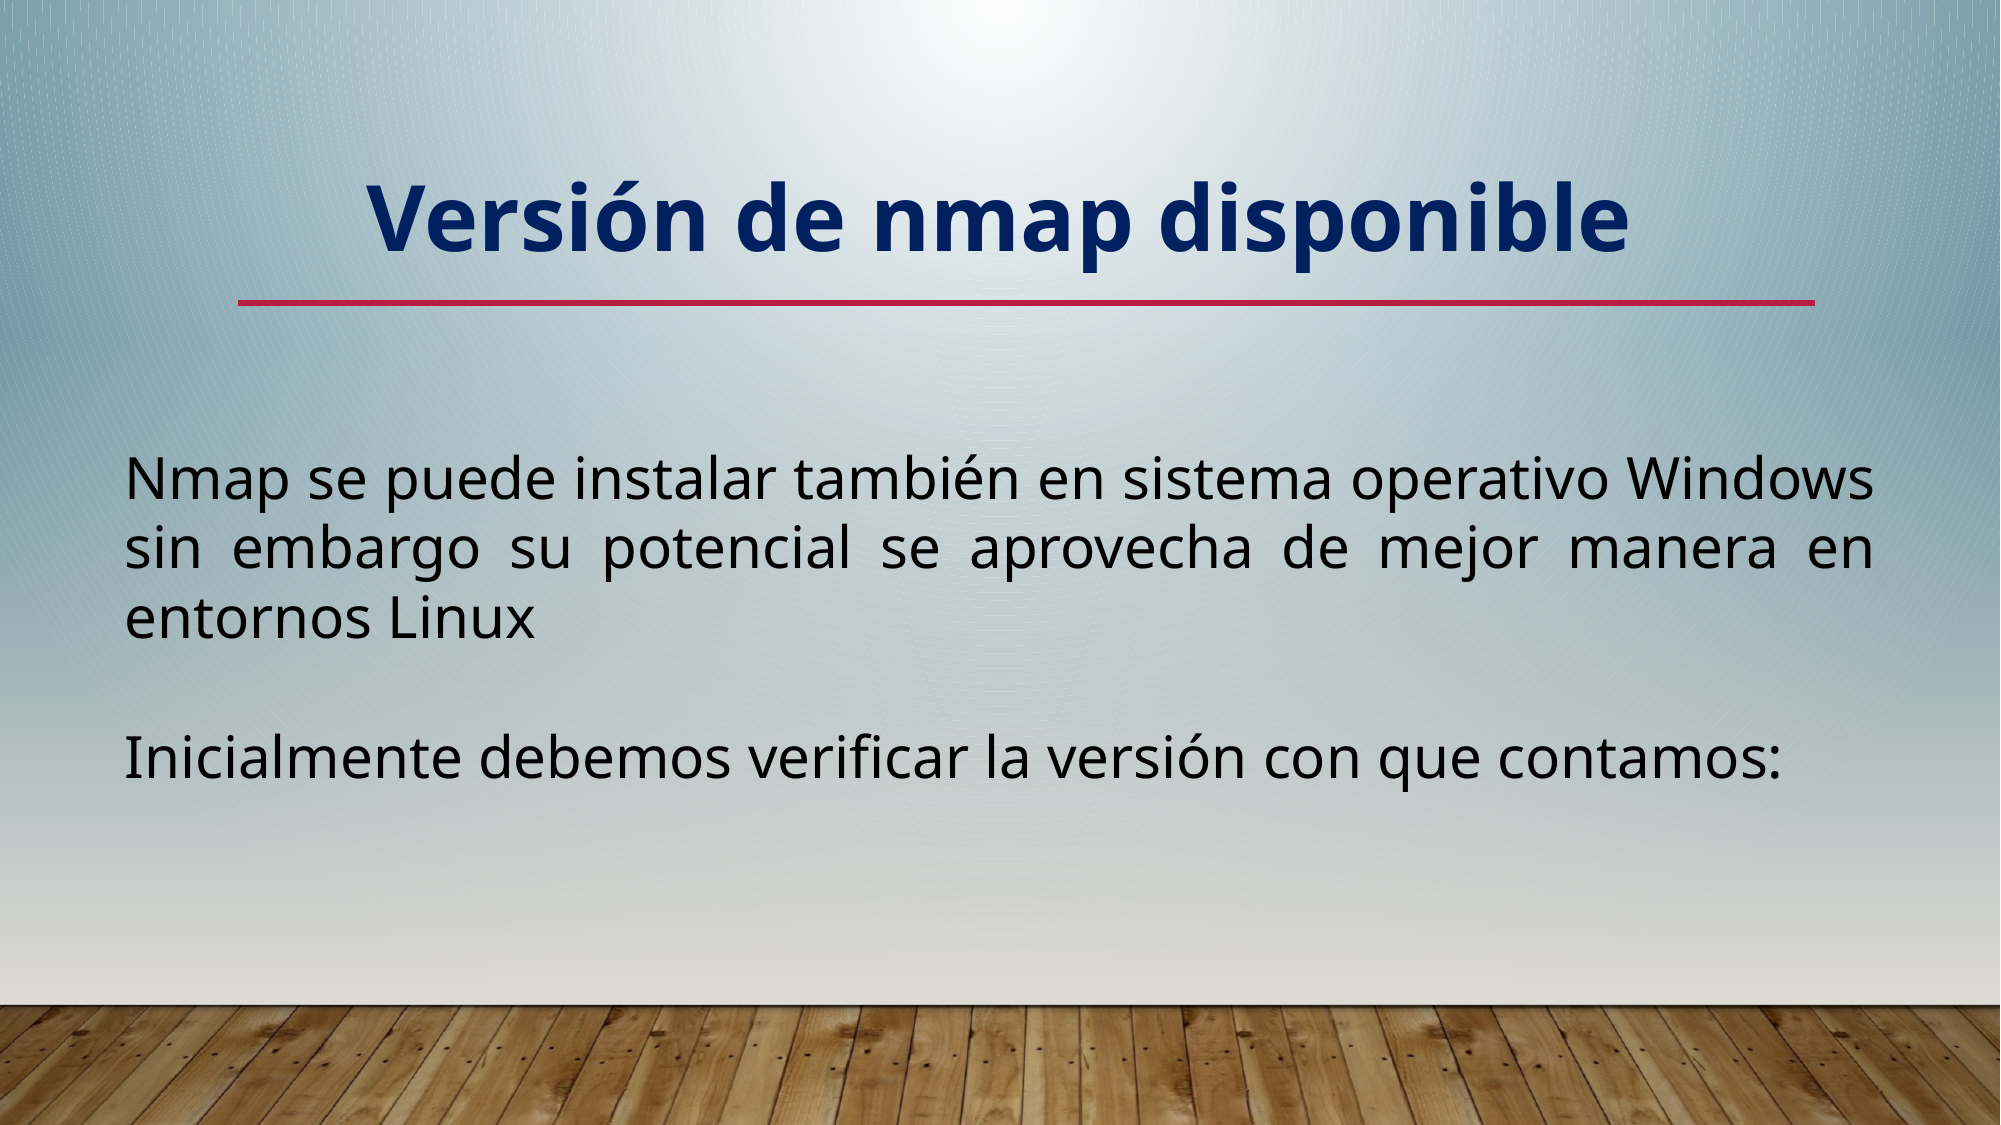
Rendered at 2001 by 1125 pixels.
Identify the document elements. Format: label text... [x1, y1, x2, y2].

picture [0, 1005, 2000, 1125]
text_box Versión de nmap disponible [0, 152, 2000, 277]
text_box Nmap se puede instalar también en sistema operativo Windows sin embargo su potencial se aprovecha de mejor manera en entornos Linux Inicialmente debemos verificar la versión con que contamos: [109, 433, 1891, 798]
